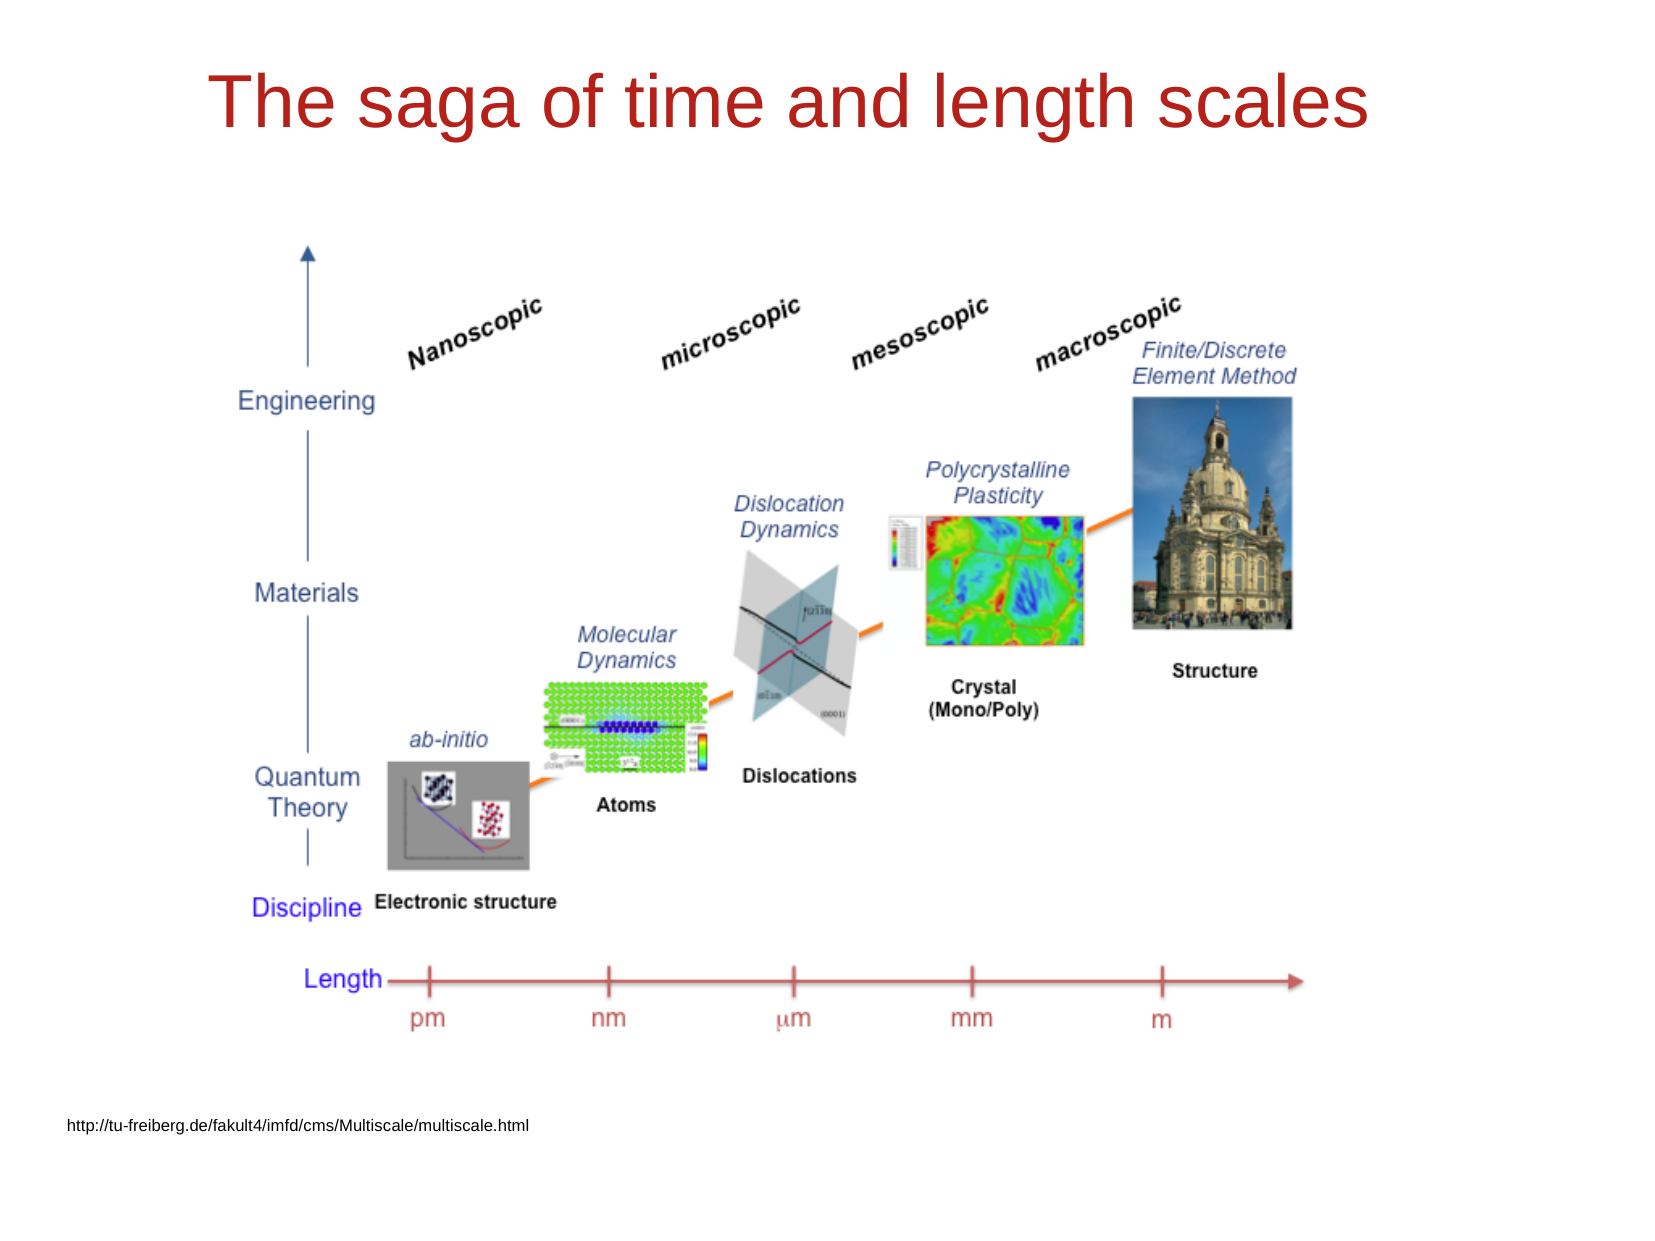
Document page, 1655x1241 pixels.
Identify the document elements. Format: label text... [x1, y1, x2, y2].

picture [5, 200, 1590, 1072]
text_box http://tu-freiberg.de/fakult4/imfd/cms/Multiscale/multiscale.html [52, 1107, 559, 1143]
title The saga of time and length scales [207, 52, 1655, 143]
